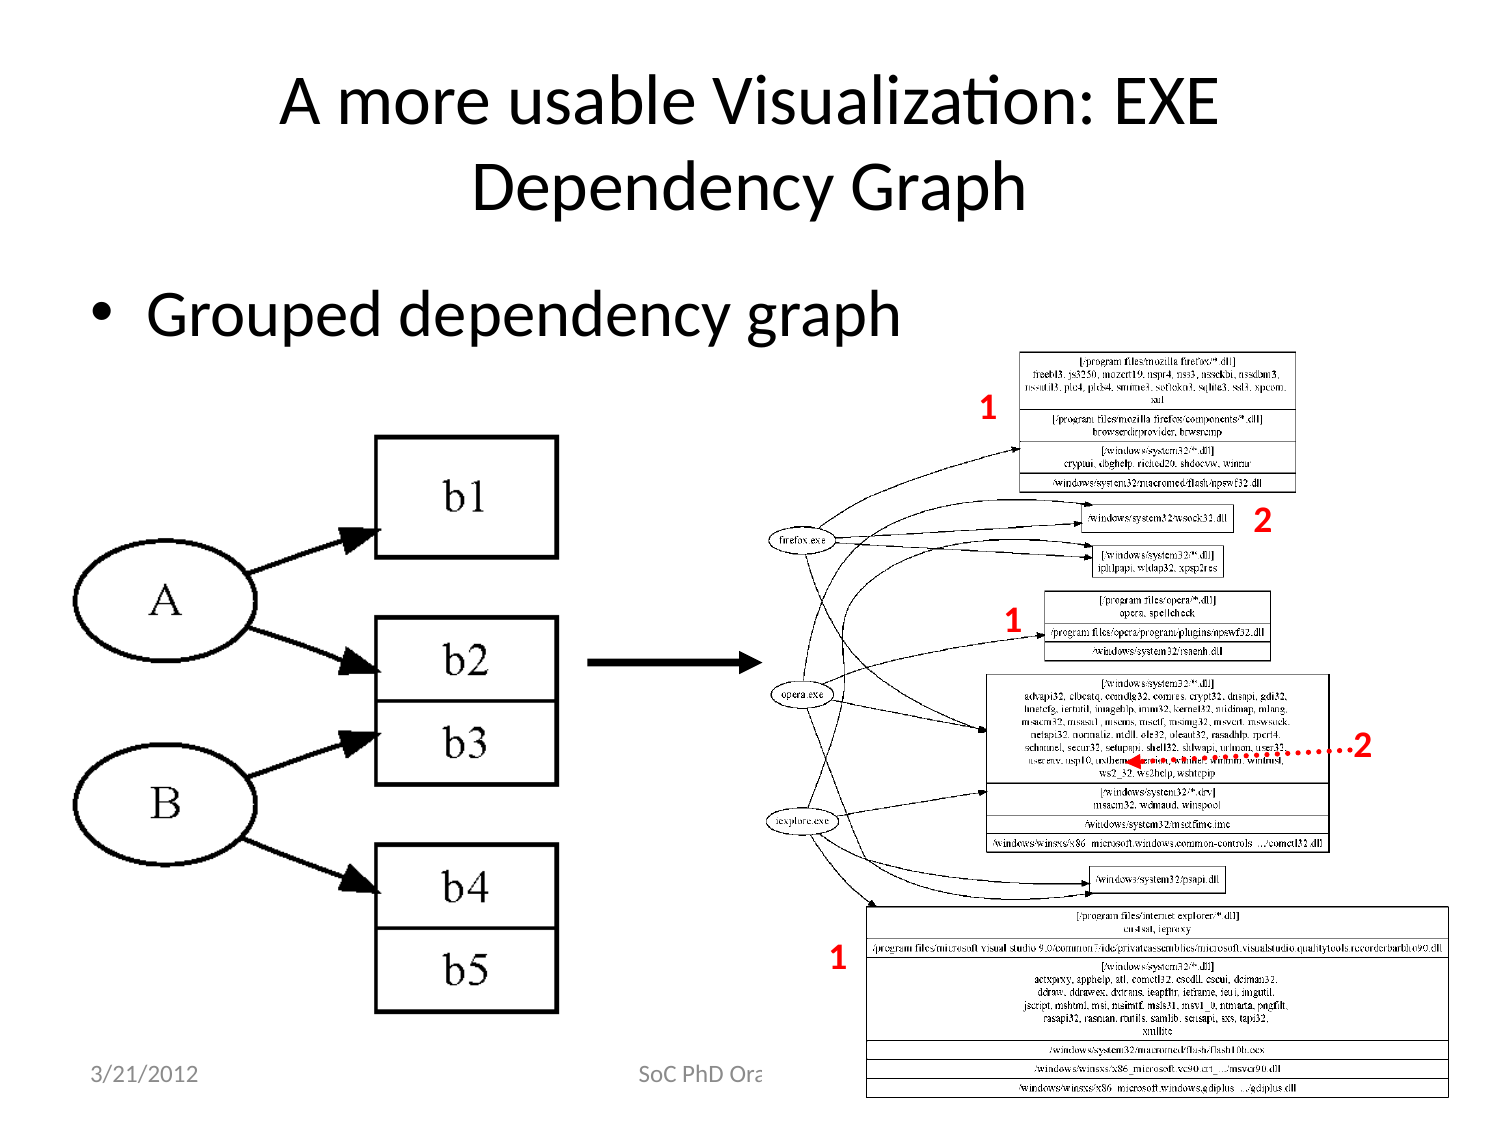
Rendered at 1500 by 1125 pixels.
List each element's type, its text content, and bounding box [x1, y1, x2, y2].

footer SoC PhD Oral Defence [512, 1042, 757, 1103]
title A more usable Visualization: EXE Dependency Graph [75, 45, 1425, 233]
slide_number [75, 1042, 425, 1103]
text_box [587, 656, 757, 669]
picture [62, 424, 570, 1026]
picture [762, 349, 1451, 1101]
list Grouped dependency graph [75, 262, 1425, 1005]
